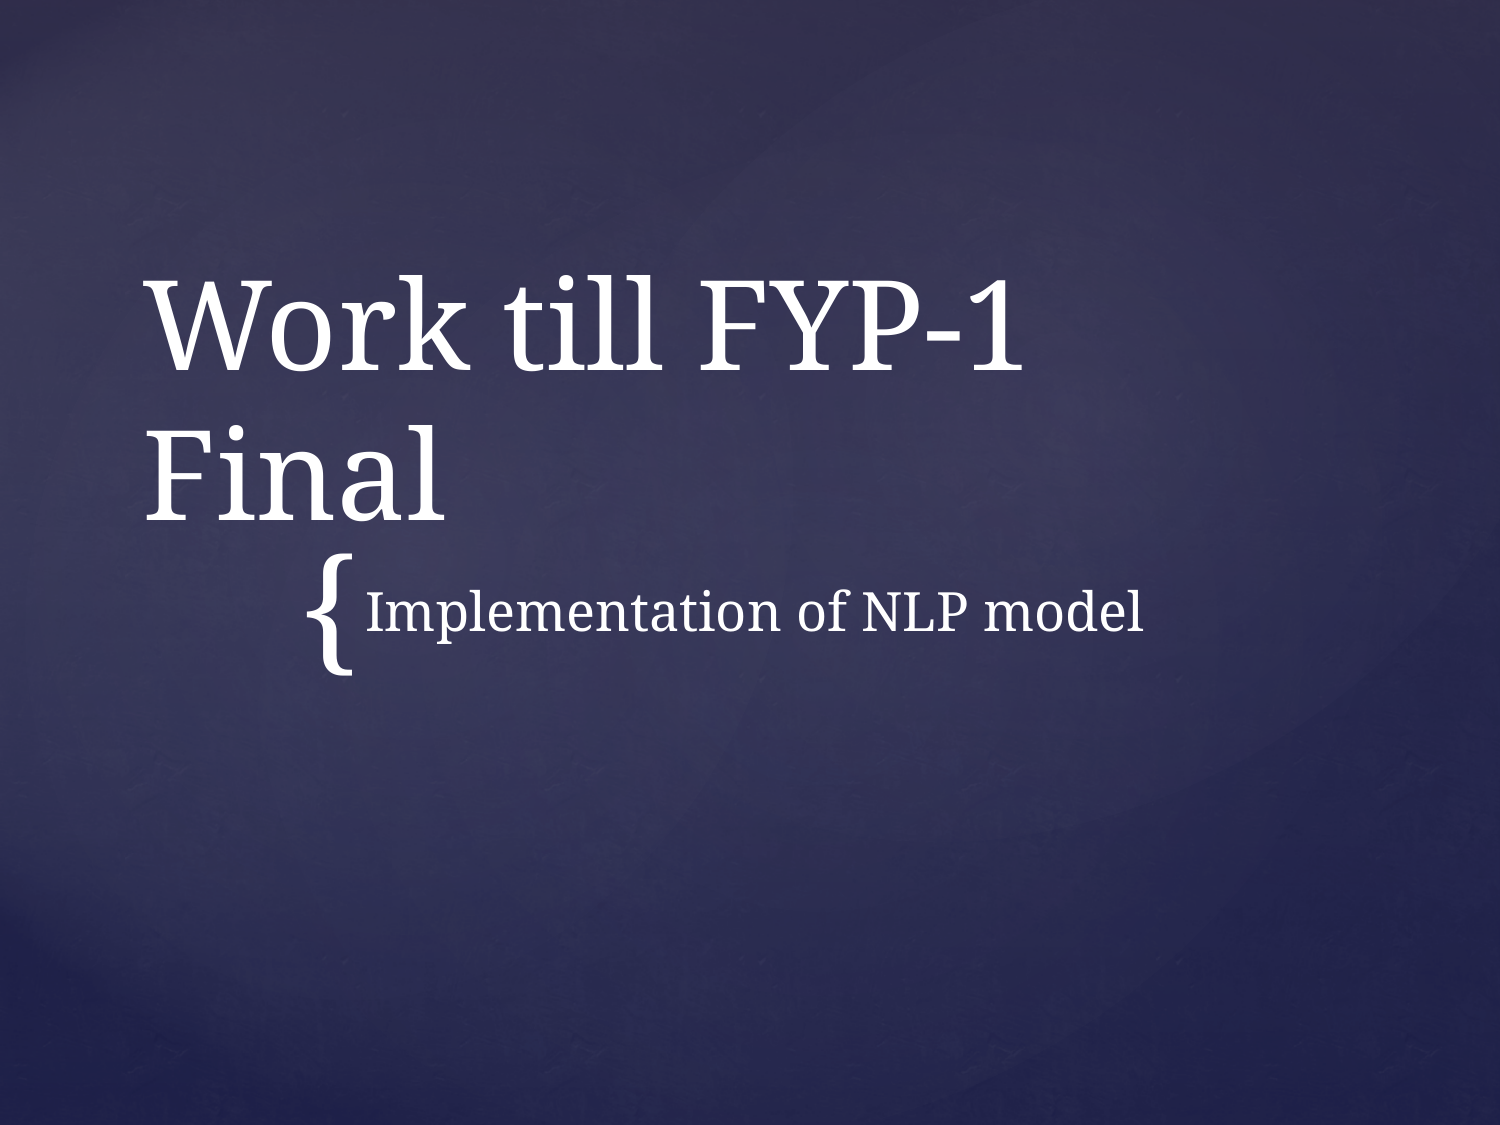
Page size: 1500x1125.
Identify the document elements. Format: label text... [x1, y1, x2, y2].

title Work till FYP-1 Final [127, 200, 1365, 554]
subtitle Implementation of NLP model [350, 553, 1363, 667]
